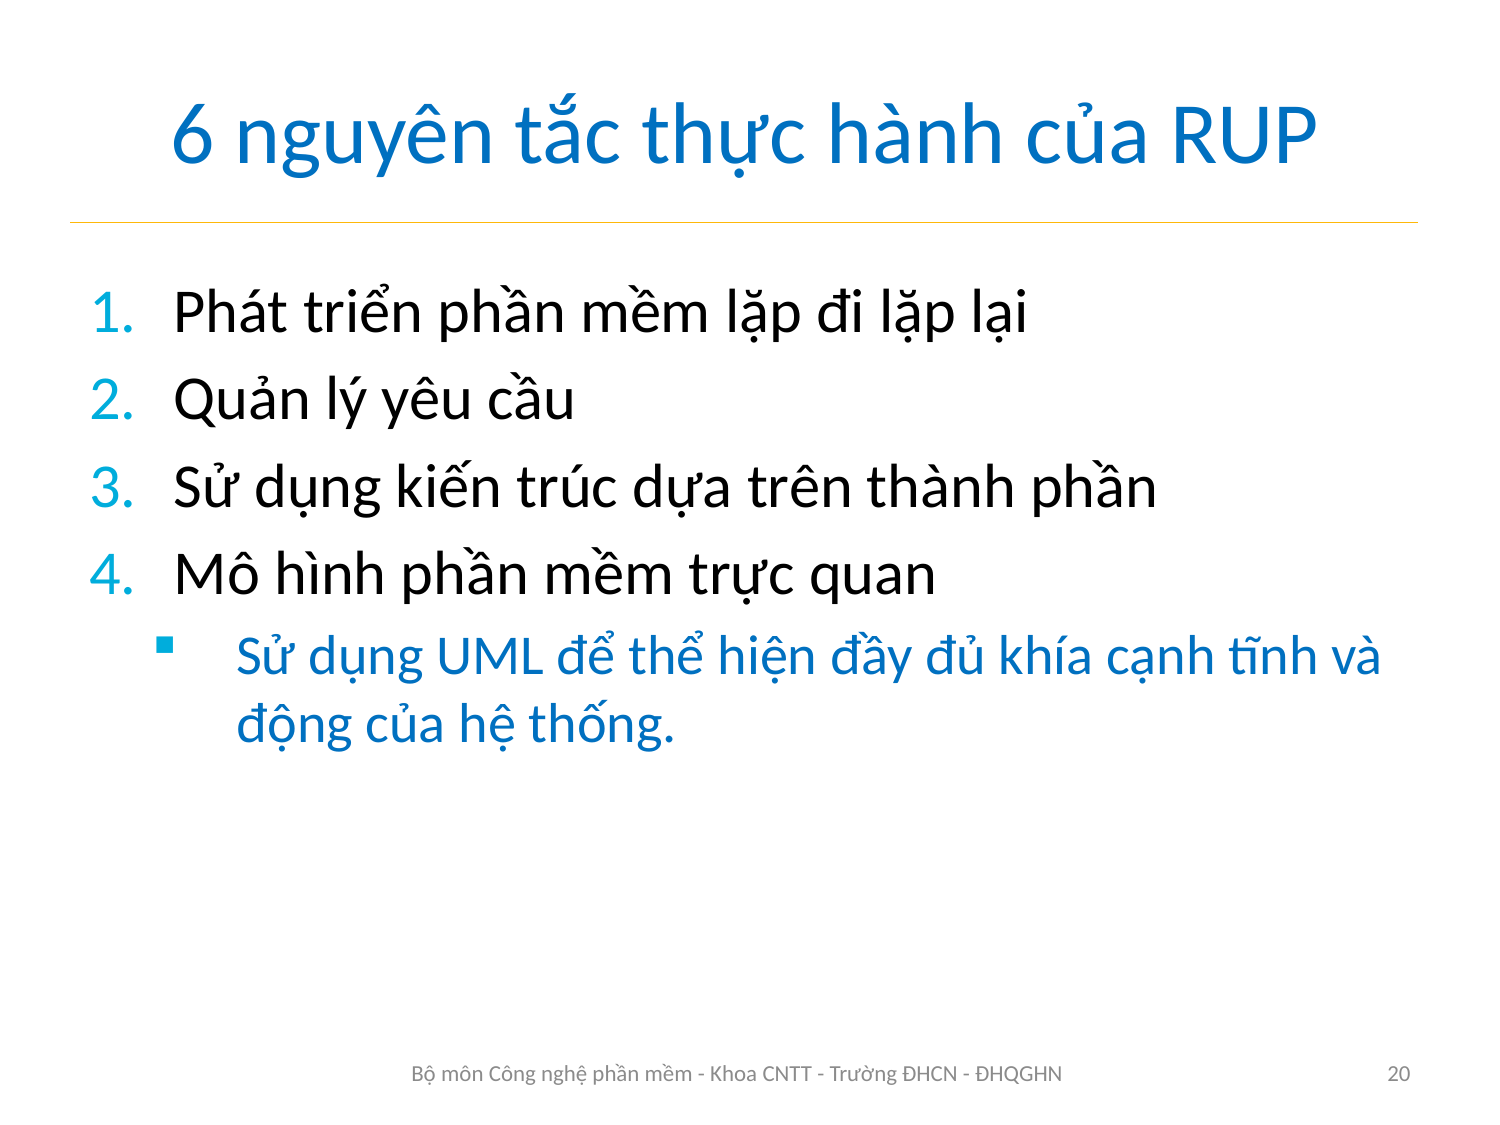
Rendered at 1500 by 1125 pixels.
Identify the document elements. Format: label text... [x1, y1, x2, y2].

title 6 nguyên tắc thực hành của RUP [70, 34, 1421, 223]
list Phát triển phần mềm lặp đi lặp lại Quản lý yêu cầu Sử dụng kiến trúc dựa trên thành phần Mô hình phần mềm trực quan Sử dụng UML để thể hiện đầy đủ khía cạnh tĩnh và động của hệ thống. [74, 262, 1426, 1006]
footer Bộ môn Công nghệ phần mềm - Khoa CNTT - Trường ĐHCN - ĐHQGHN [375, 1042, 1100, 1103]
slide_number 20 [1100, 1042, 1425, 1103]
